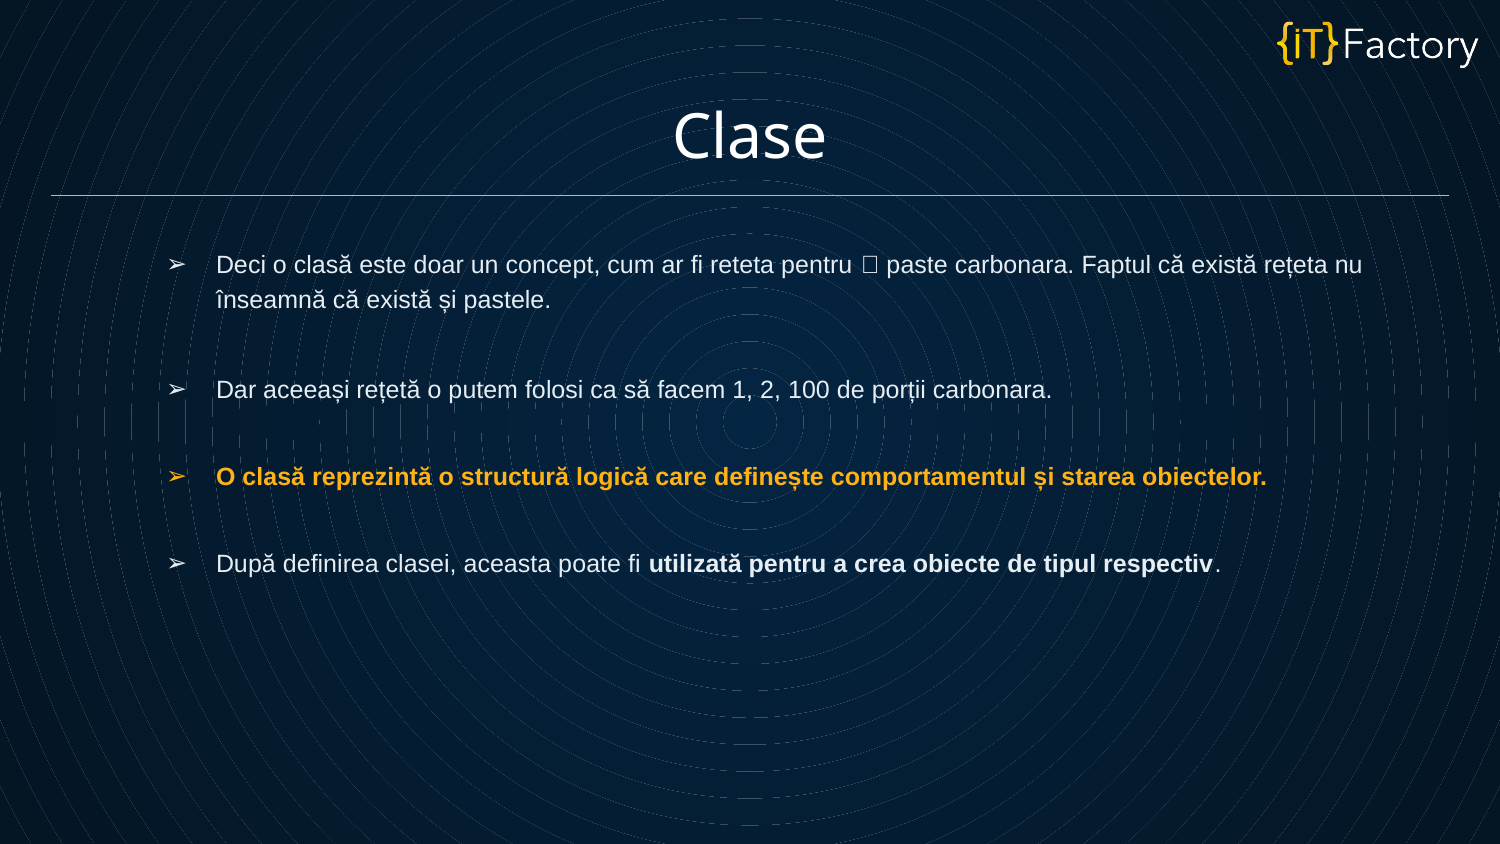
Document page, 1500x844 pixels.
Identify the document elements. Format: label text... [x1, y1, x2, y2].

title Clase [51, 86, 1449, 186]
picture [1277, 16, 1479, 73]
text_box Deci o clasă este doar un concept, cum ar fi reteta pentru 🍝 paste carbonara. Faptul că există rețeta nu înseamnă că există și pastele. Dar aceeași rețetă o putem folosi ca să facem 1, 2, 100 de porții carbonara. O clasă reprezintă o structură logică care definește comportamentul și starea obiectelor. După definirea clasei, aceasta poate fi utilizată pentru a crea obiecte de tipul respectiv. [51, 229, 1477, 643]
